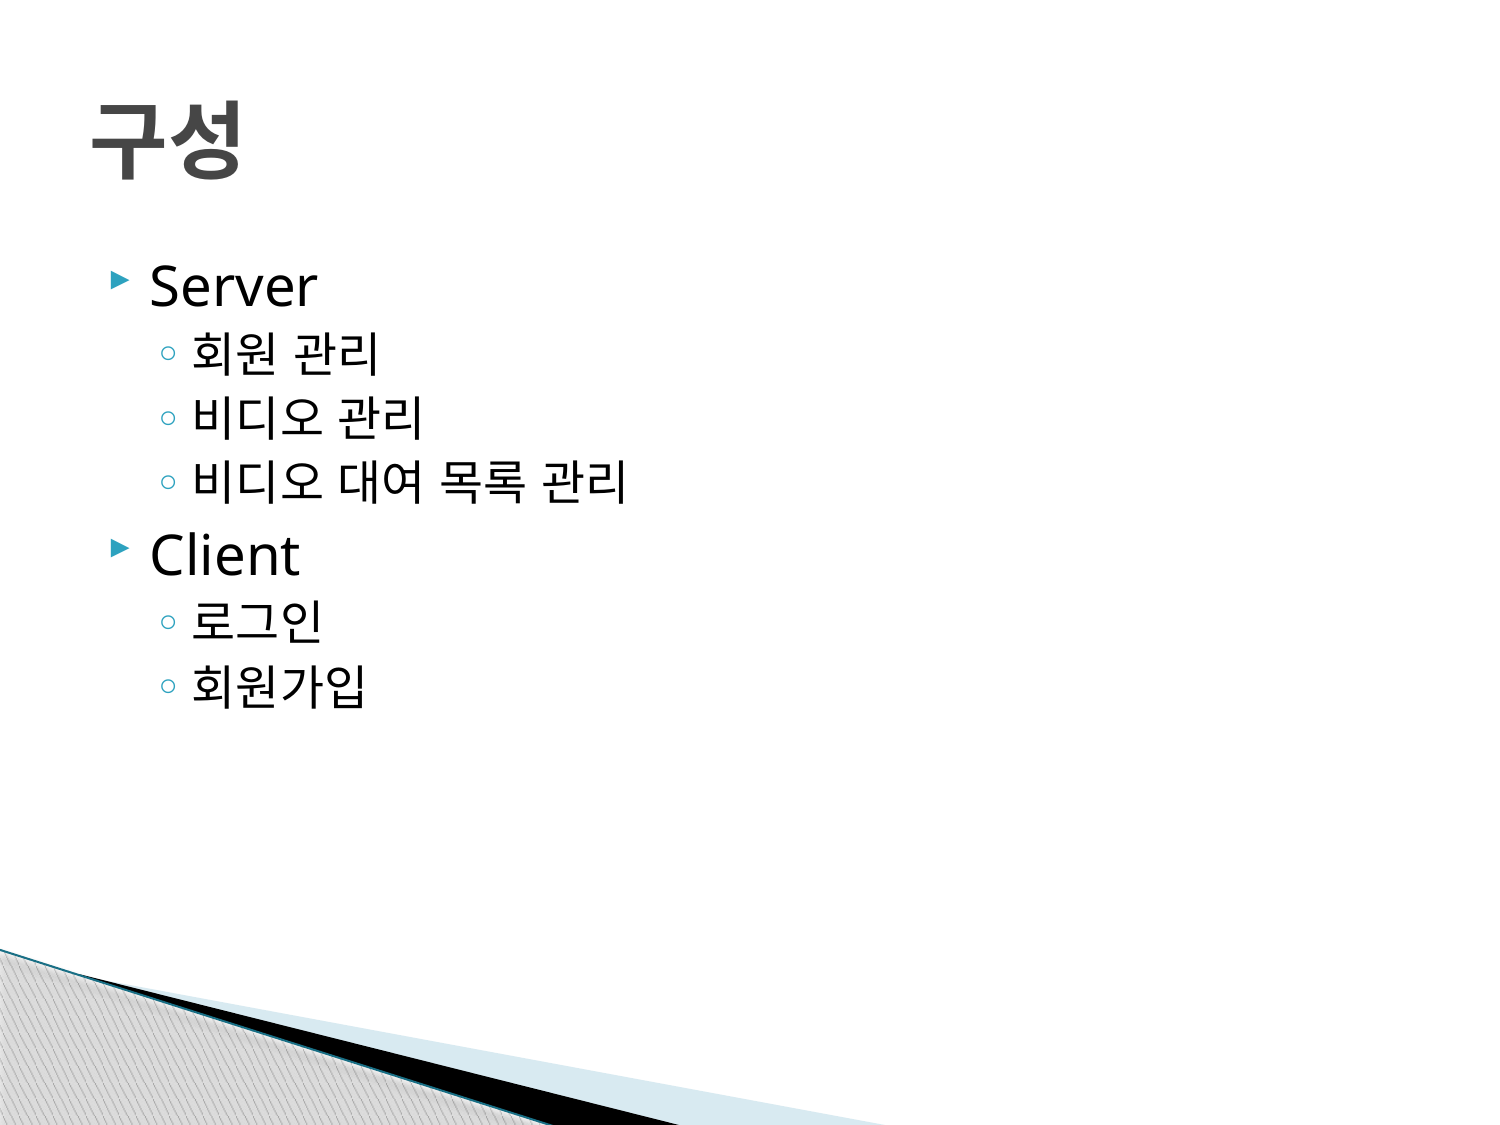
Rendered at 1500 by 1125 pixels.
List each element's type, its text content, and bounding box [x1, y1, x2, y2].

list Server 회원 관리 비디오 관리 비디오 대여 목록 관리 Client 로그인 회원가입 [75, 243, 1425, 986]
title 구성 [75, 45, 1425, 233]
